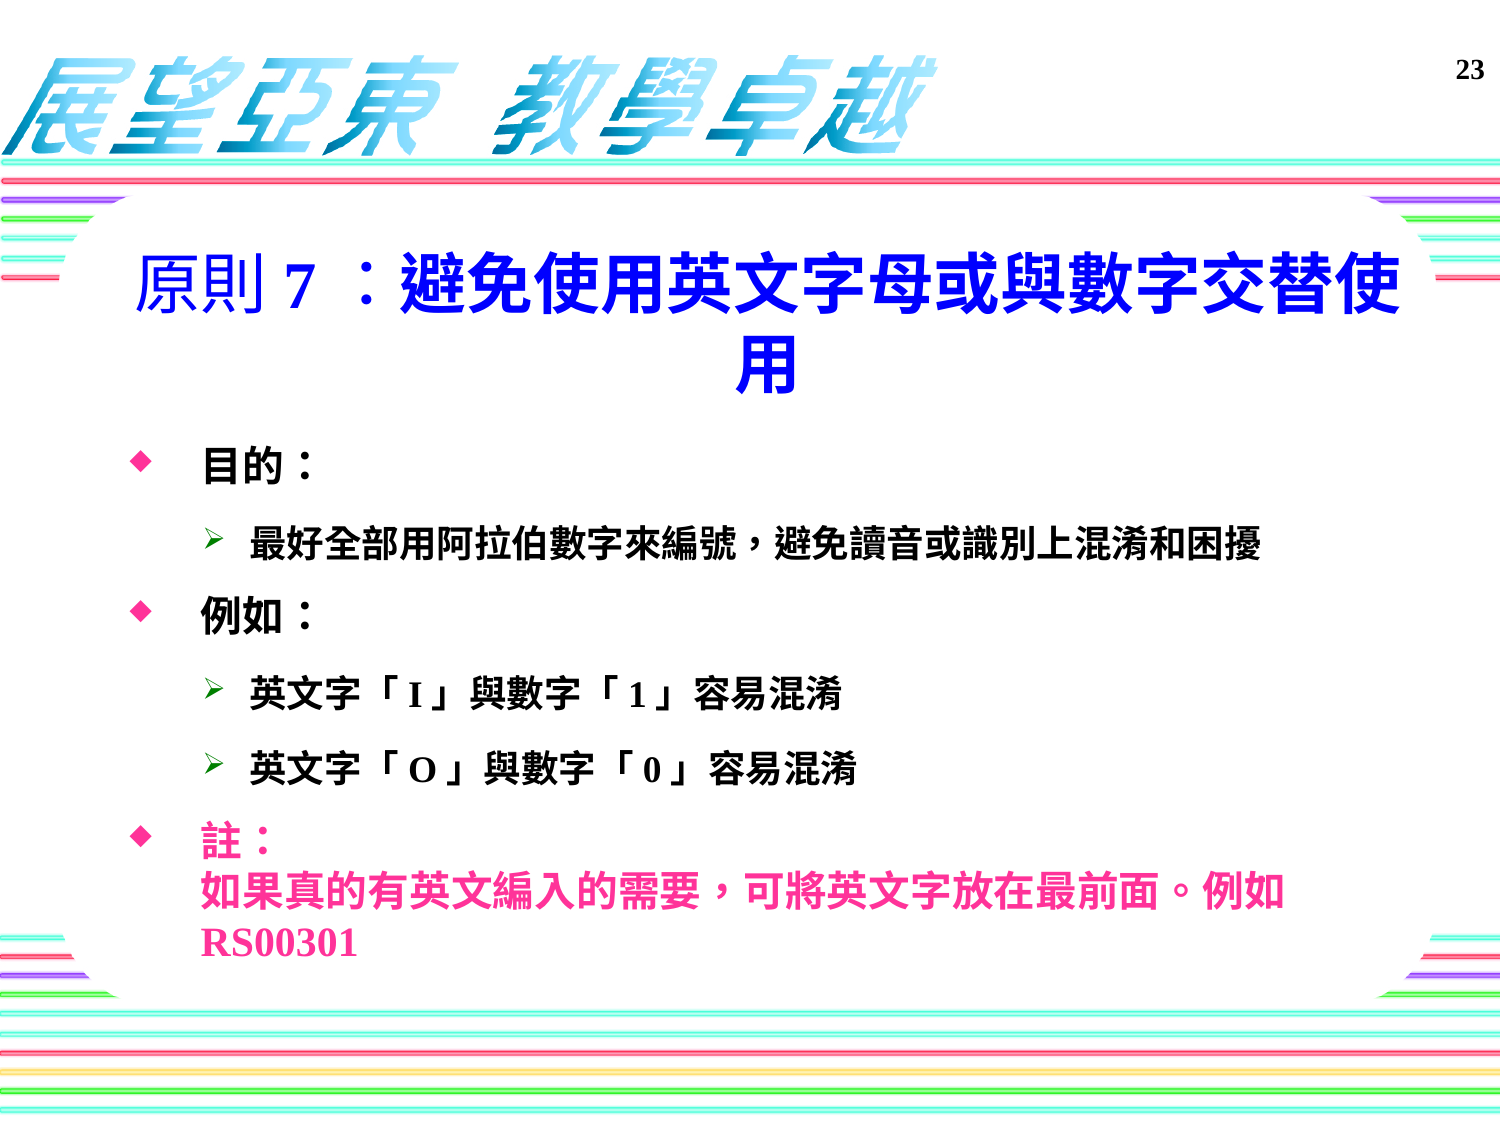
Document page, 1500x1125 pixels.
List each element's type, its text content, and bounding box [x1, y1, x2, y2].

subtitle 目的： 最好全部用阿拉伯數字來編號，避免讀音或識別上混淆和困擾 例如： 英文字「I」與數字「1」容易混淆 英文字「O」與數字「0」容易混淆 註： 如果真的有英文編入的需要，可將英文字放在最前面。例如RS00301 [112, 432, 1436, 988]
title 原則7：避免使用英文字母或與數字交替使用 [88, 210, 1447, 434]
picture [0, 0, 1500, 1125]
